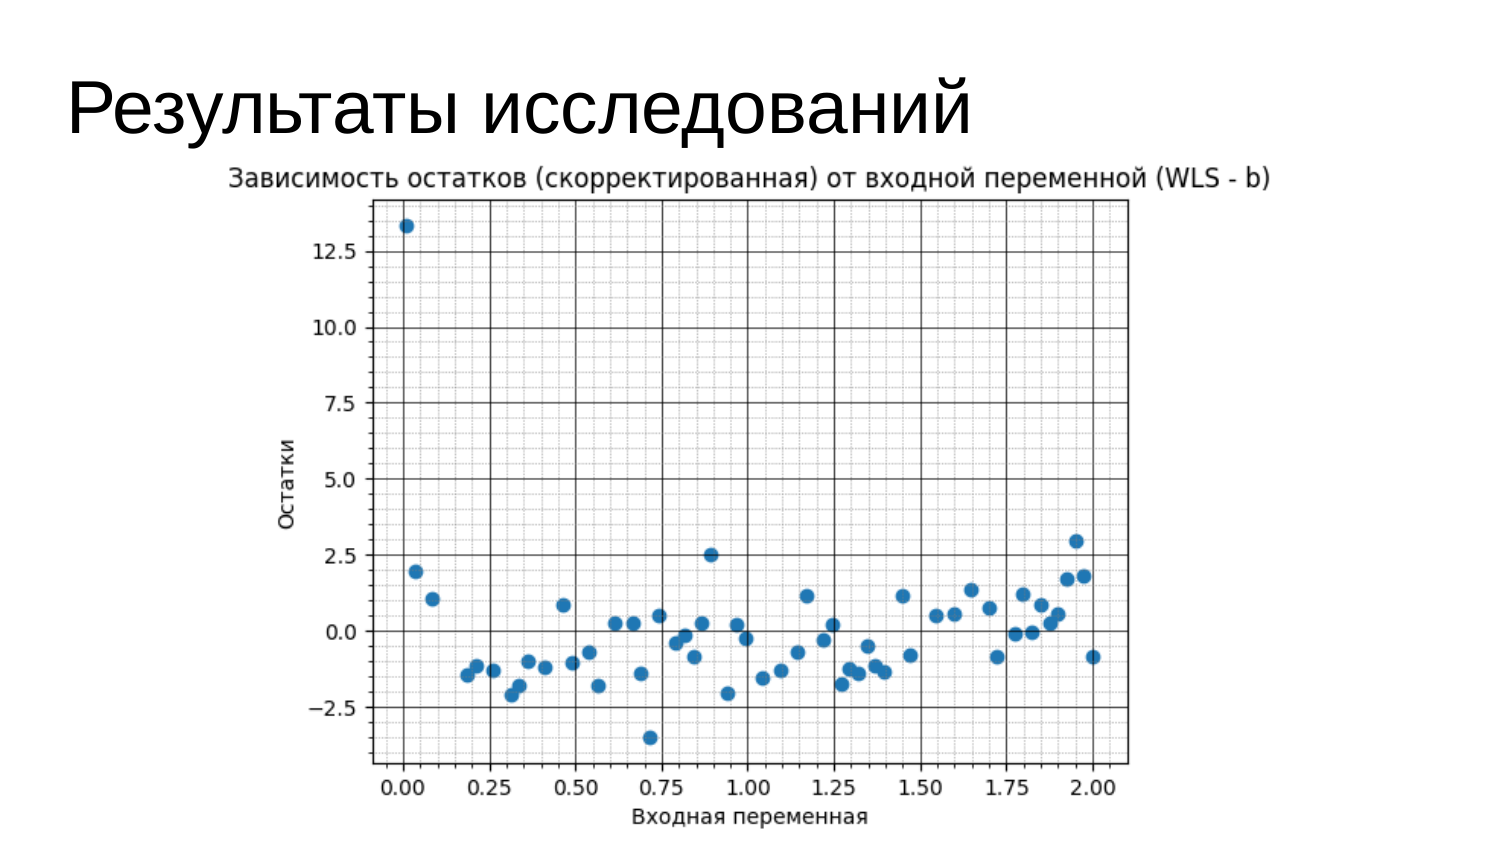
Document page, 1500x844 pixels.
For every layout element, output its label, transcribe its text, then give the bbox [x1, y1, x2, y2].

title Результаты исследований [51, 43, 1449, 138]
picture [213, 151, 1287, 844]
